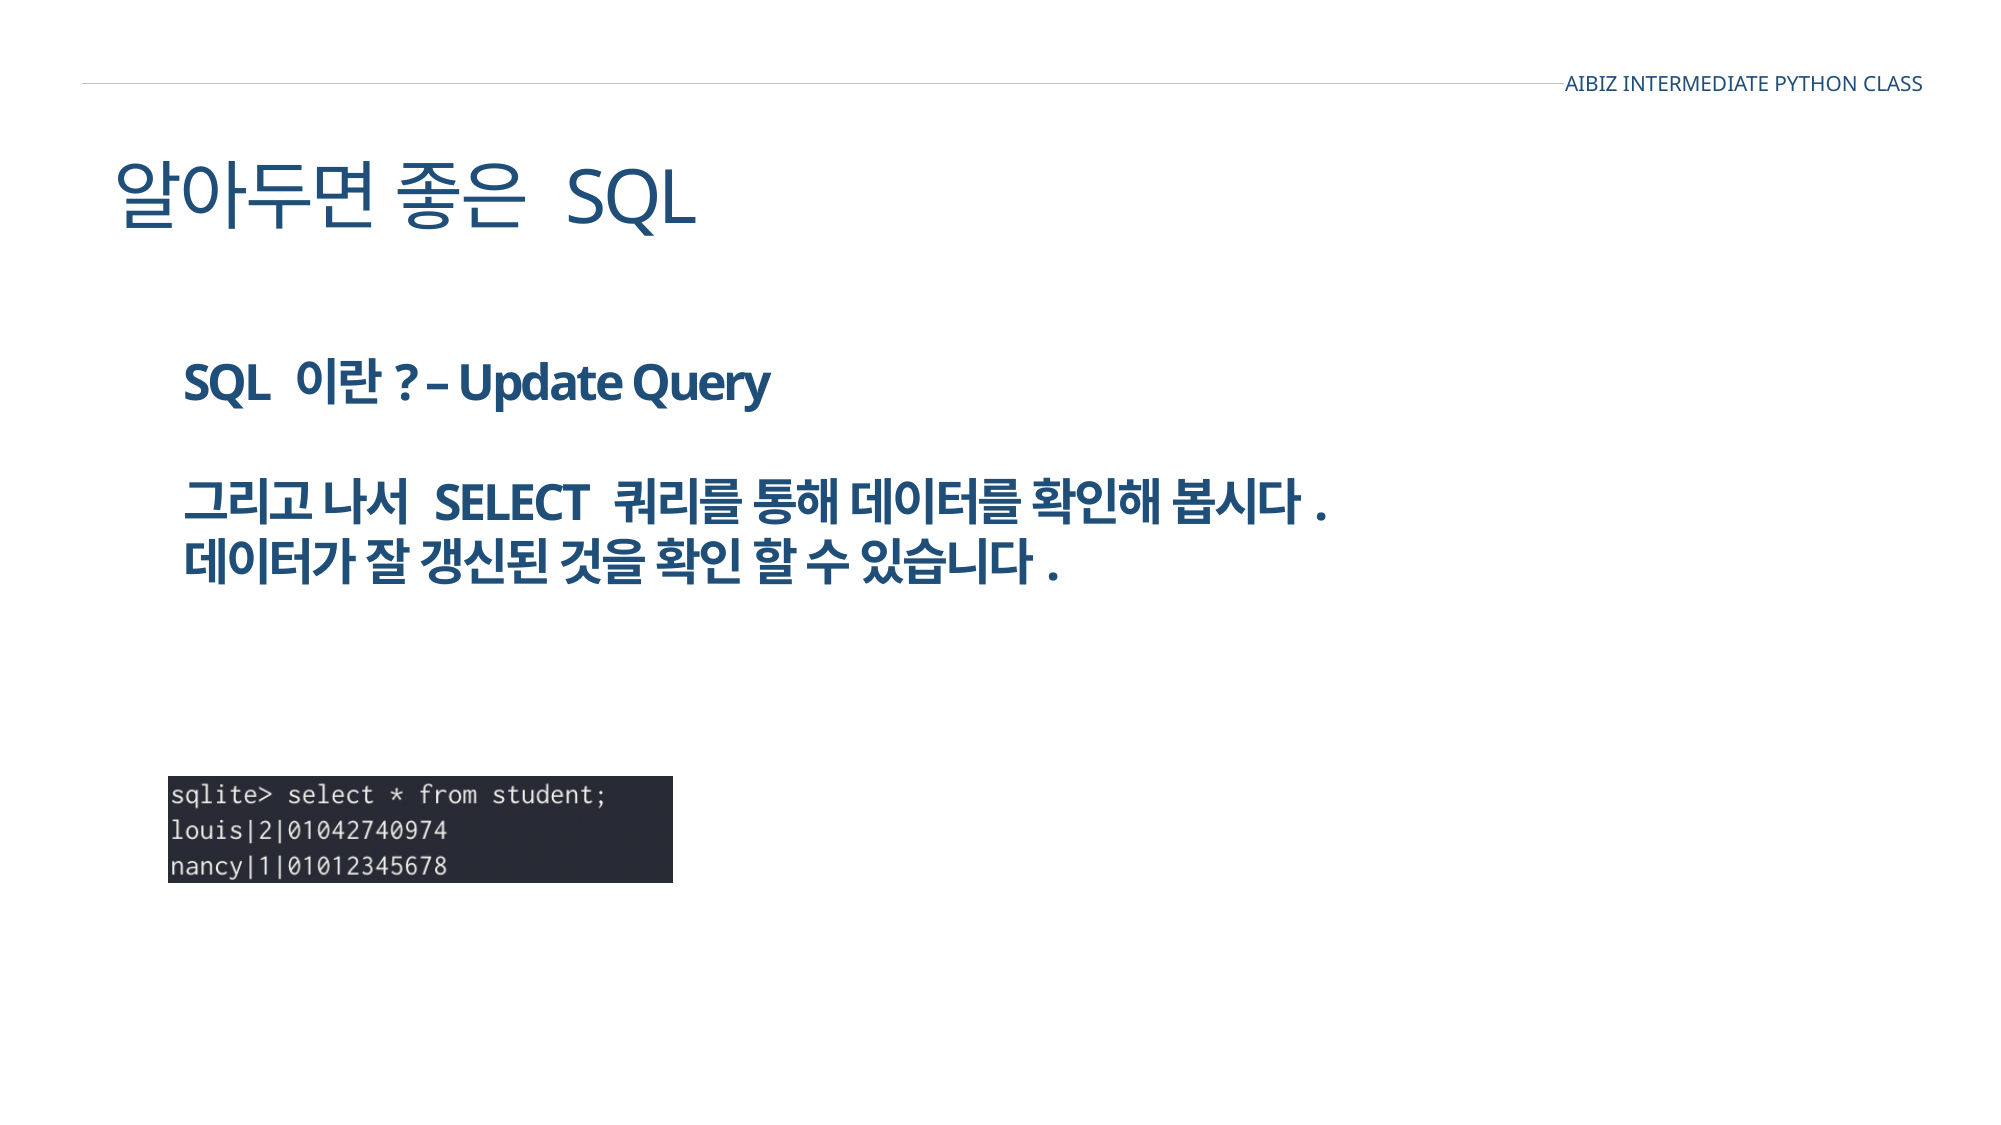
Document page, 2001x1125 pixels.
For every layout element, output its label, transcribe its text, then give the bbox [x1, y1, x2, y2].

text_box 알아두면 좋은 SQL [98, 141, 714, 247]
text_box SQL 이란? – Update Query 그리고 나서 SELECT 쿼리를 통해 데이터를 확인해 봅시다. 데이터가 잘 갱신된 것을 확인 할 수 있습니다. [168, 342, 1705, 718]
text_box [81, 63, 1939, 104]
picture [168, 776, 673, 884]
